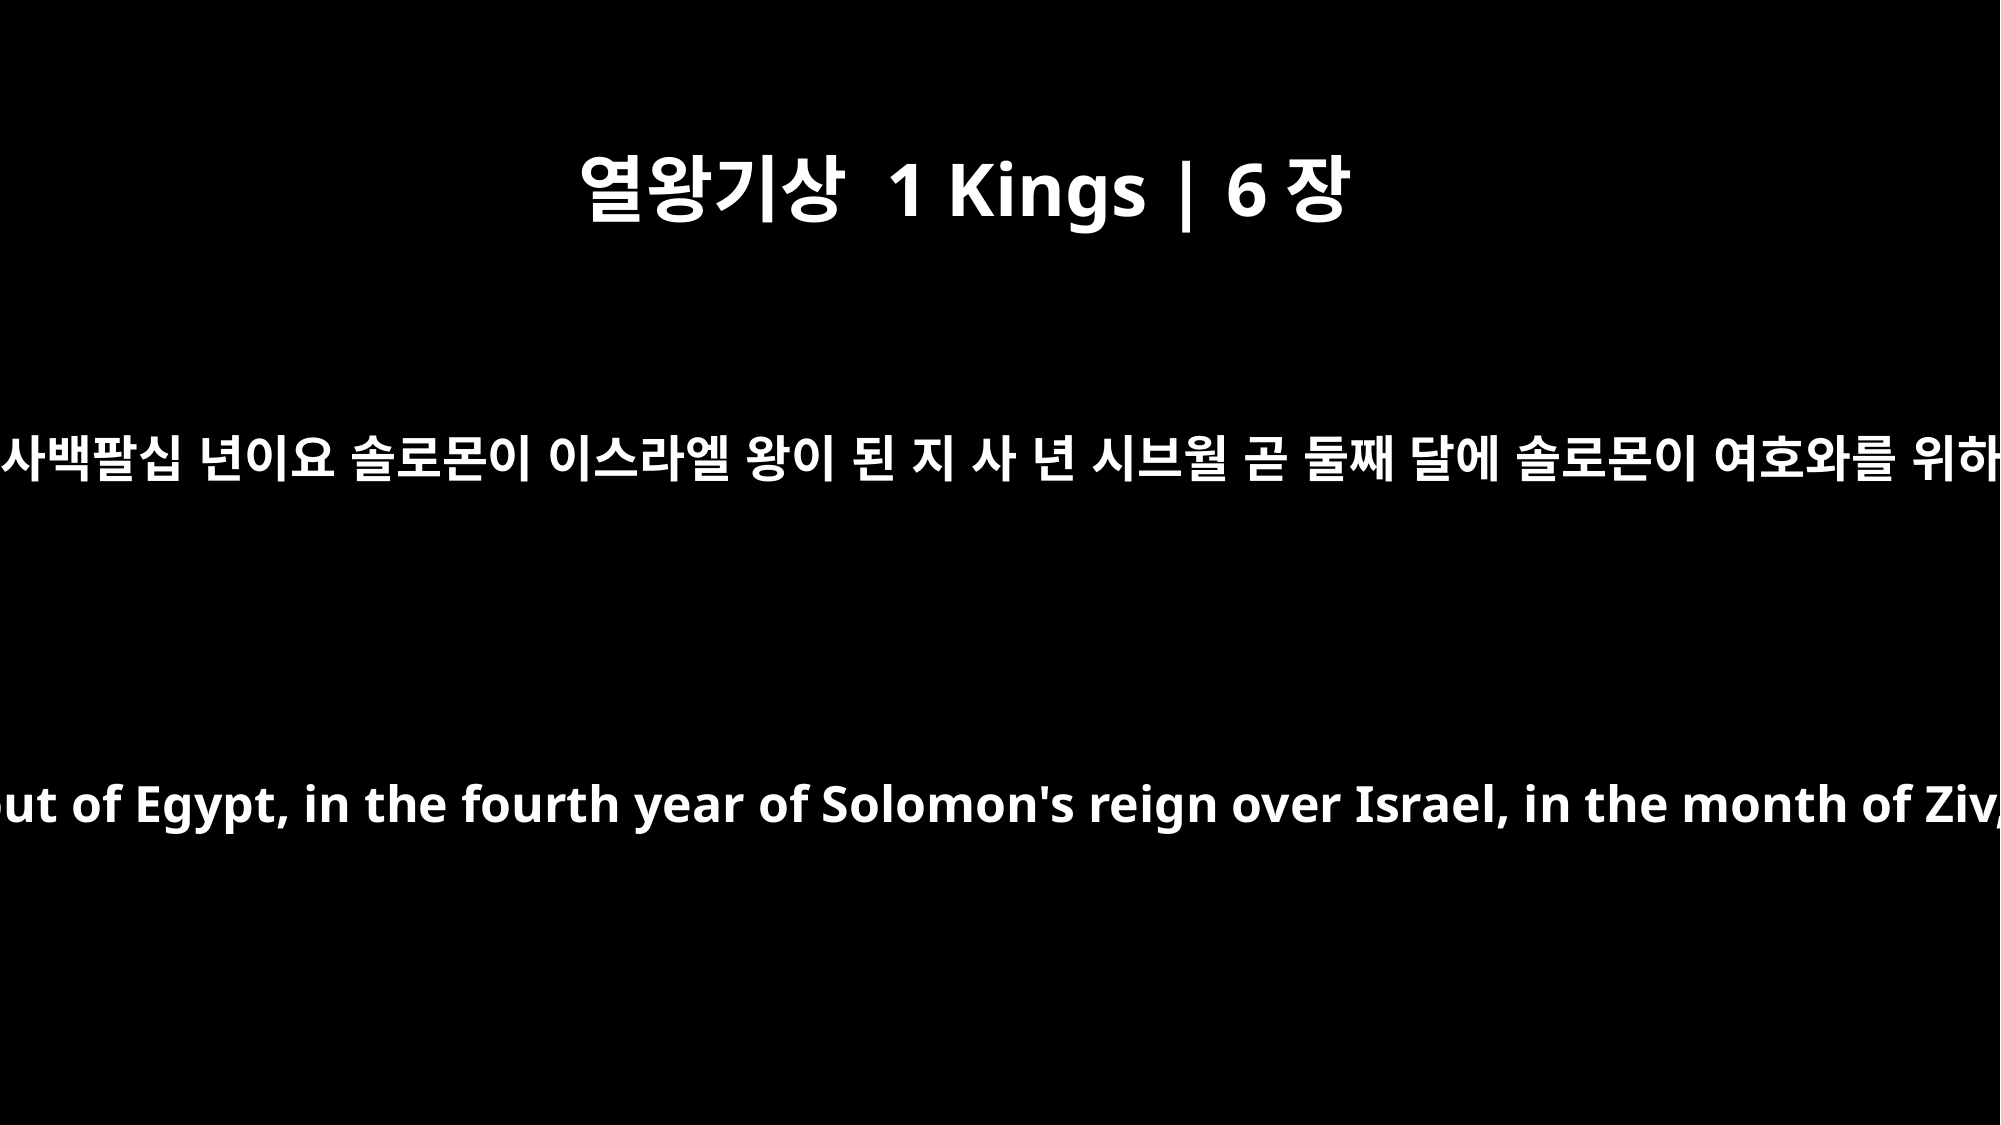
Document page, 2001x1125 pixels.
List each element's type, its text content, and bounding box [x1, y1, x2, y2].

text_box In the four hundred and eightieth year after the Israelites had come out of Egypt, in the fourth year of Solomon's reign over Israel, in the month of Ziv, the second month, he began to build the temple of the LORD. [0, 764, 2000, 840]
text_box 1 이스라엘 자손이 애굽 땅에서 나온 지 사백팔십 년이요 솔로몬이 이스라엘 왕이 된 지 사 년 시브월 곧 둘째 달에 솔로몬이 여호와를 위하여 성전 건축하기를 시작하였더라 [0, 359, 2000, 495]
text_box 열왕기상 1 Kings | 6장 [564, 136, 1368, 239]
